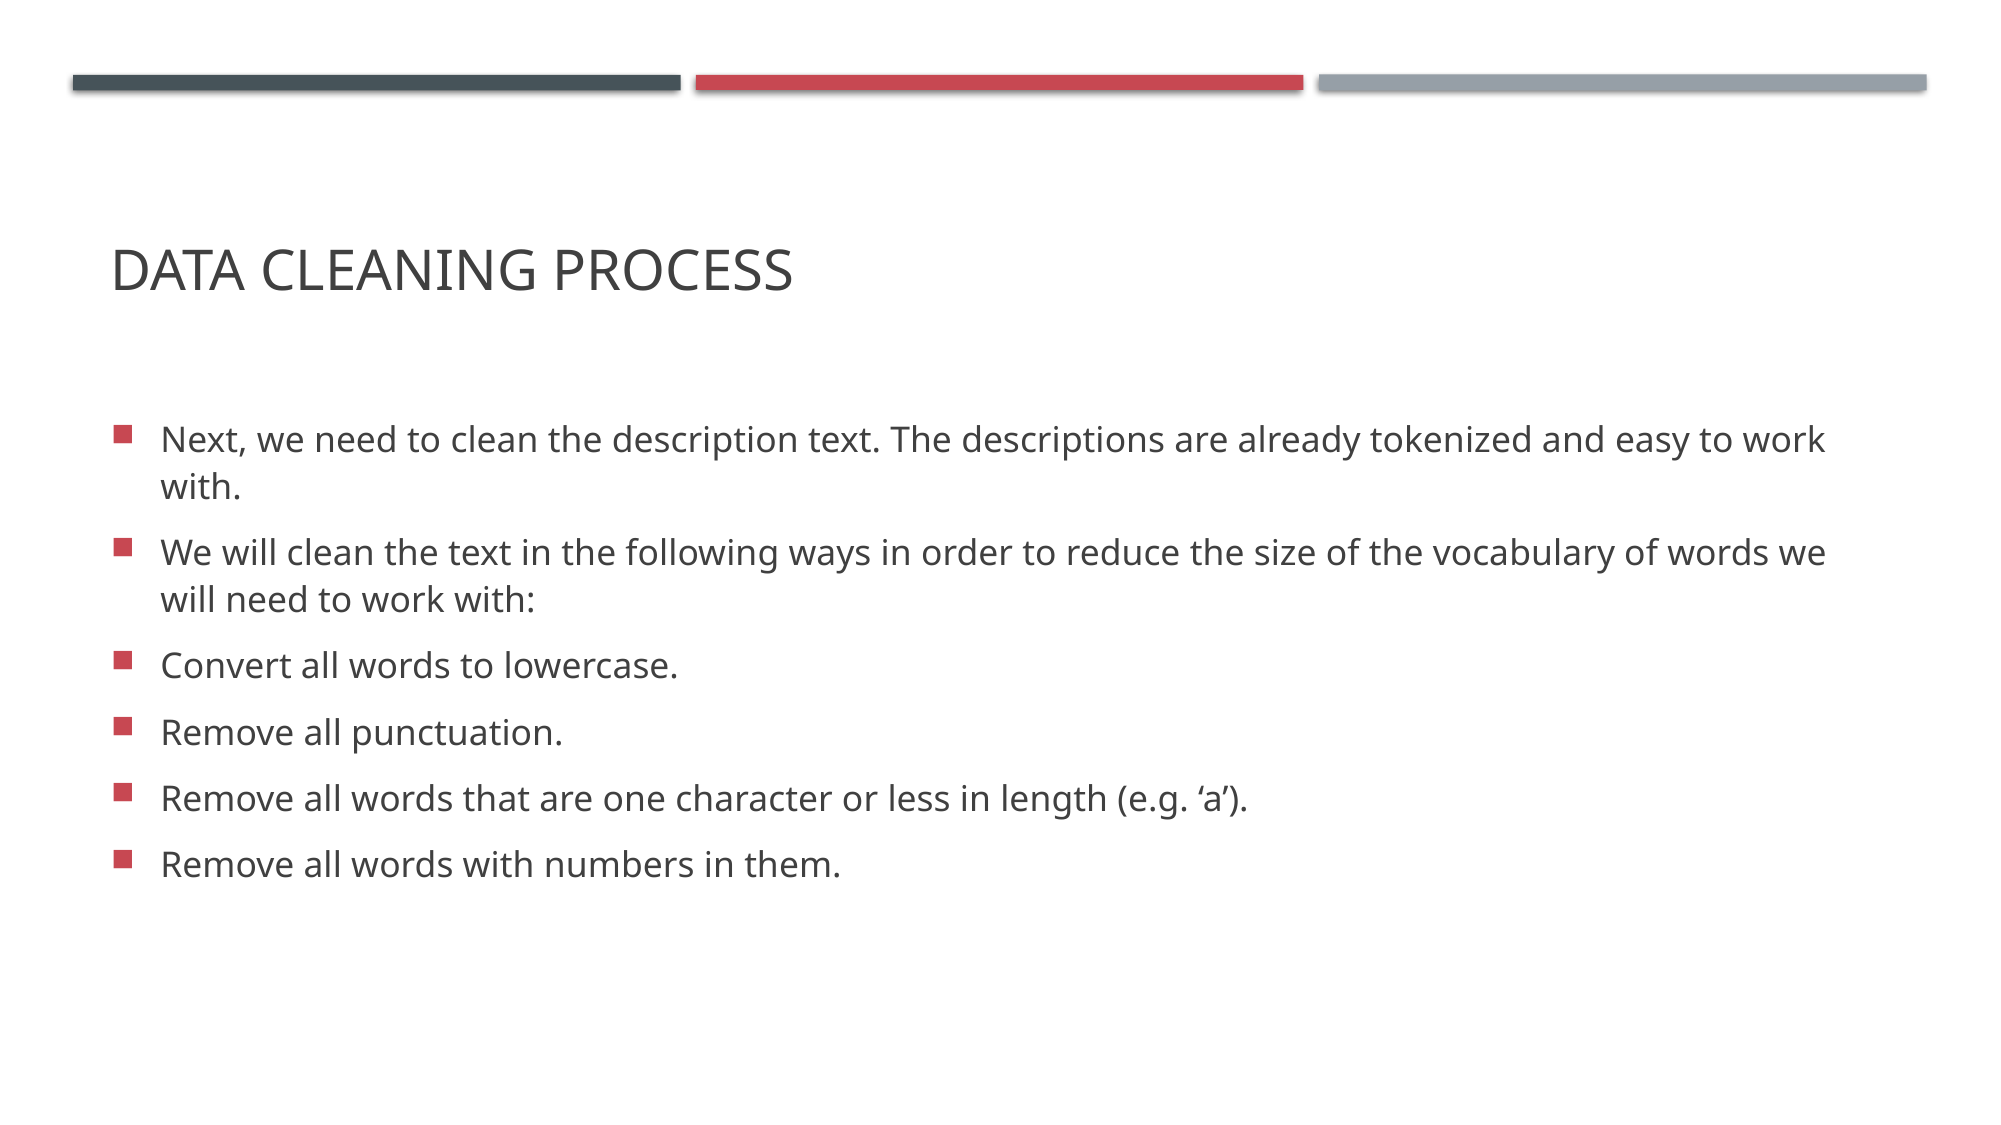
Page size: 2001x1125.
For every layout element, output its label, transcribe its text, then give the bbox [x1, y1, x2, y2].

list Next, we need to clean the description text. The descriptions are already tokenized and easy to work with. We will clean the text in the following ways in order to reduce the size of the vocabulary of words we will need to work with: Convert all words to lowercase. Remove all punctuation. Remove all words that are one character or less in length (e.g. ‘a’). Remove all words with numbers in them. [95, 383, 1905, 981]
title Data cleaning process [95, 115, 1905, 311]
